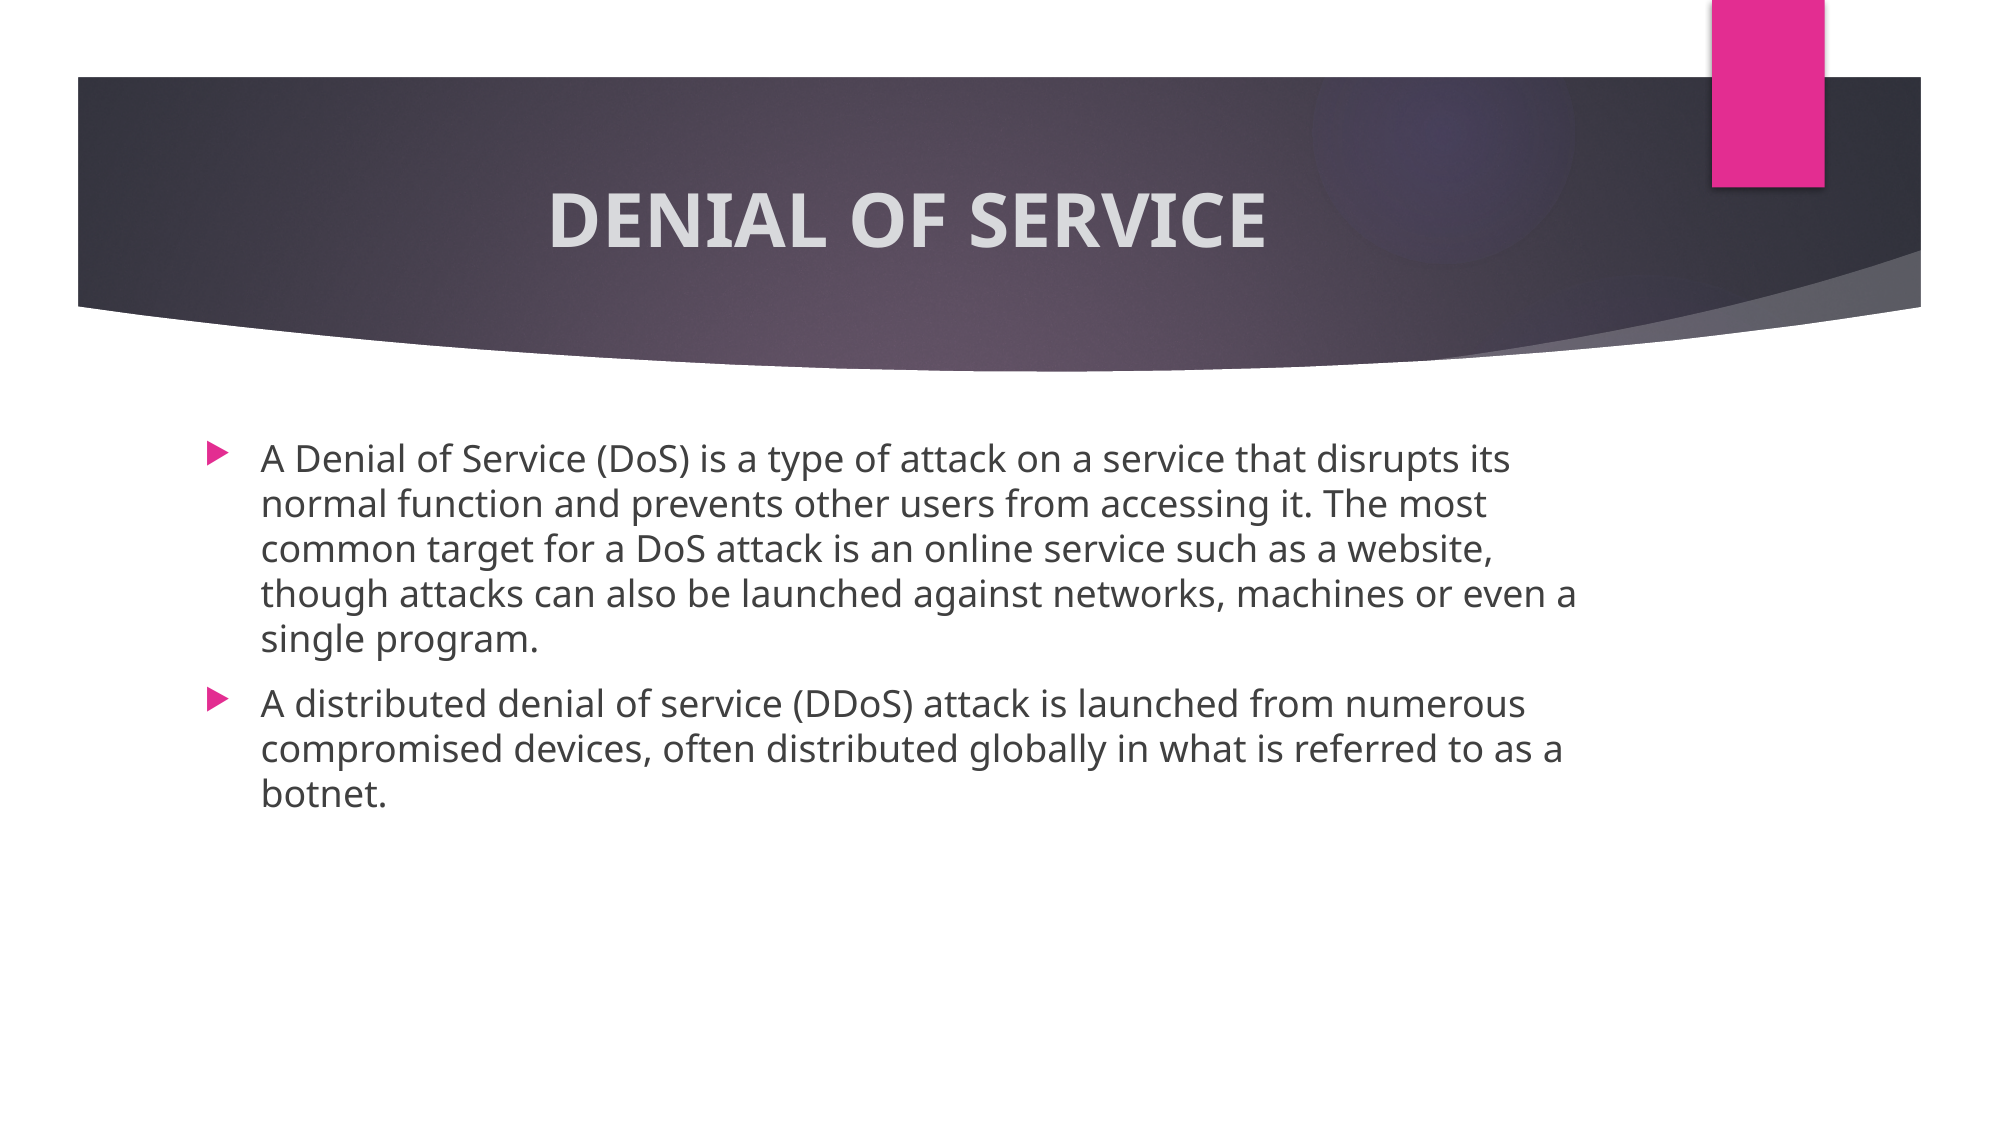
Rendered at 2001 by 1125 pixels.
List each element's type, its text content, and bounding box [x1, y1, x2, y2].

title DENIAL OF SERVICE [189, 159, 1627, 276]
list A Denial of Service (DoS) is a type of attack on a service that disrupts its normal function and prevents other users from accessing it. The most common target for a DoS attack is an online service such as a website, though attacks can also be launched against networks, machines or even a single program. A distributed denial of service (DDoS) attack is launched from numerous compromised devices, often distributed globally in what is referred to as a botnet. [189, 427, 1638, 988]
